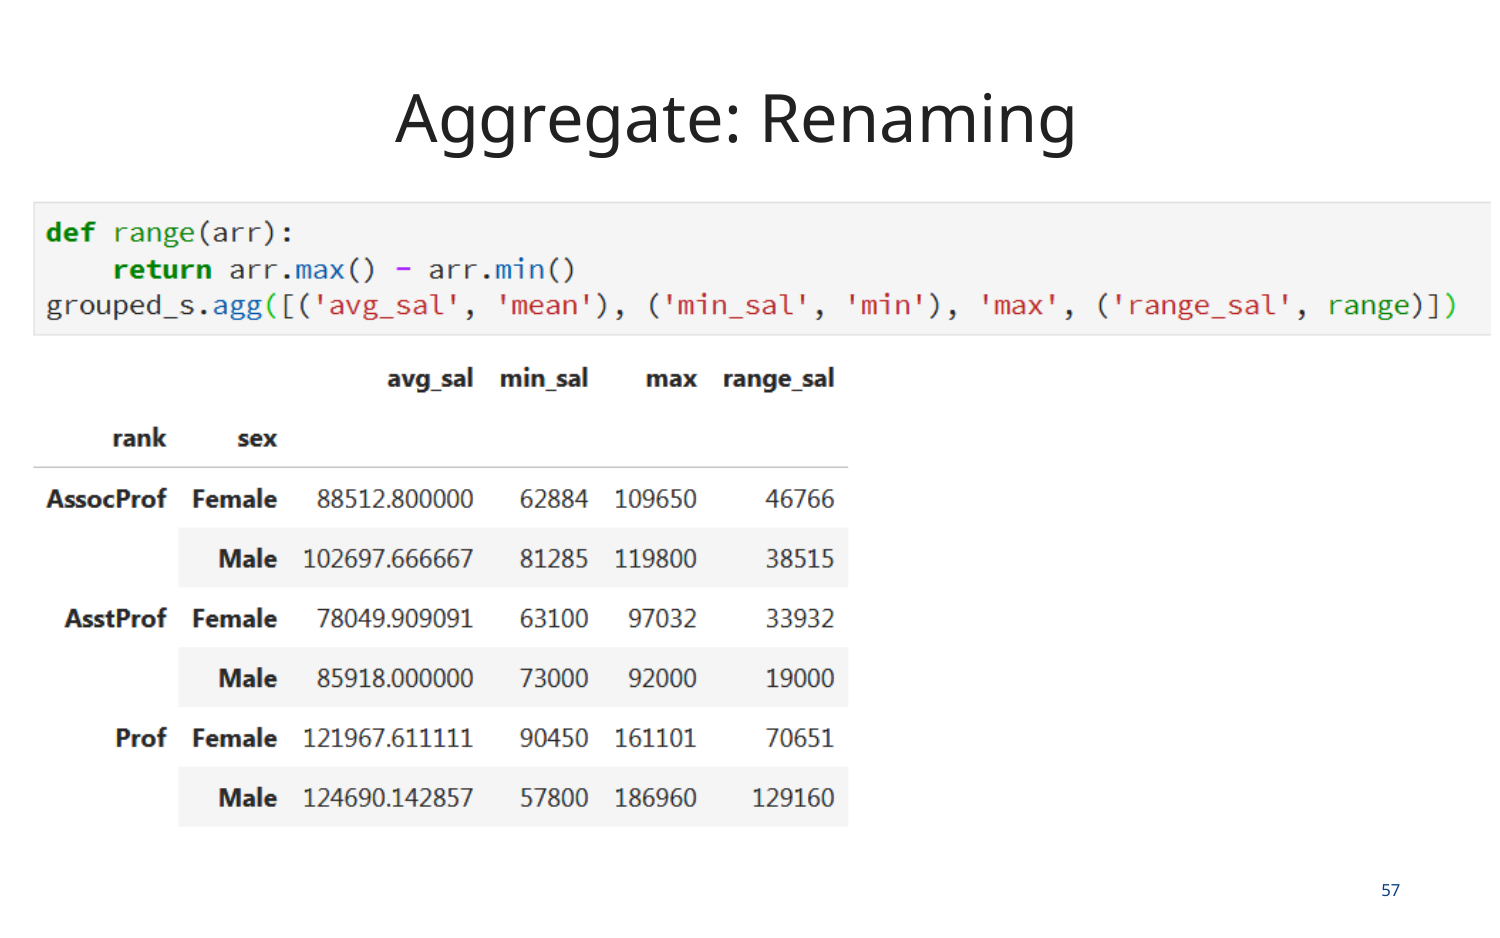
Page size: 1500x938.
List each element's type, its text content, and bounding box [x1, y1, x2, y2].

picture [24, 192, 1491, 862]
title Aggregate: Renaming [77, 26, 1416, 192]
slide_number 57 [1347, 866, 1416, 917]
